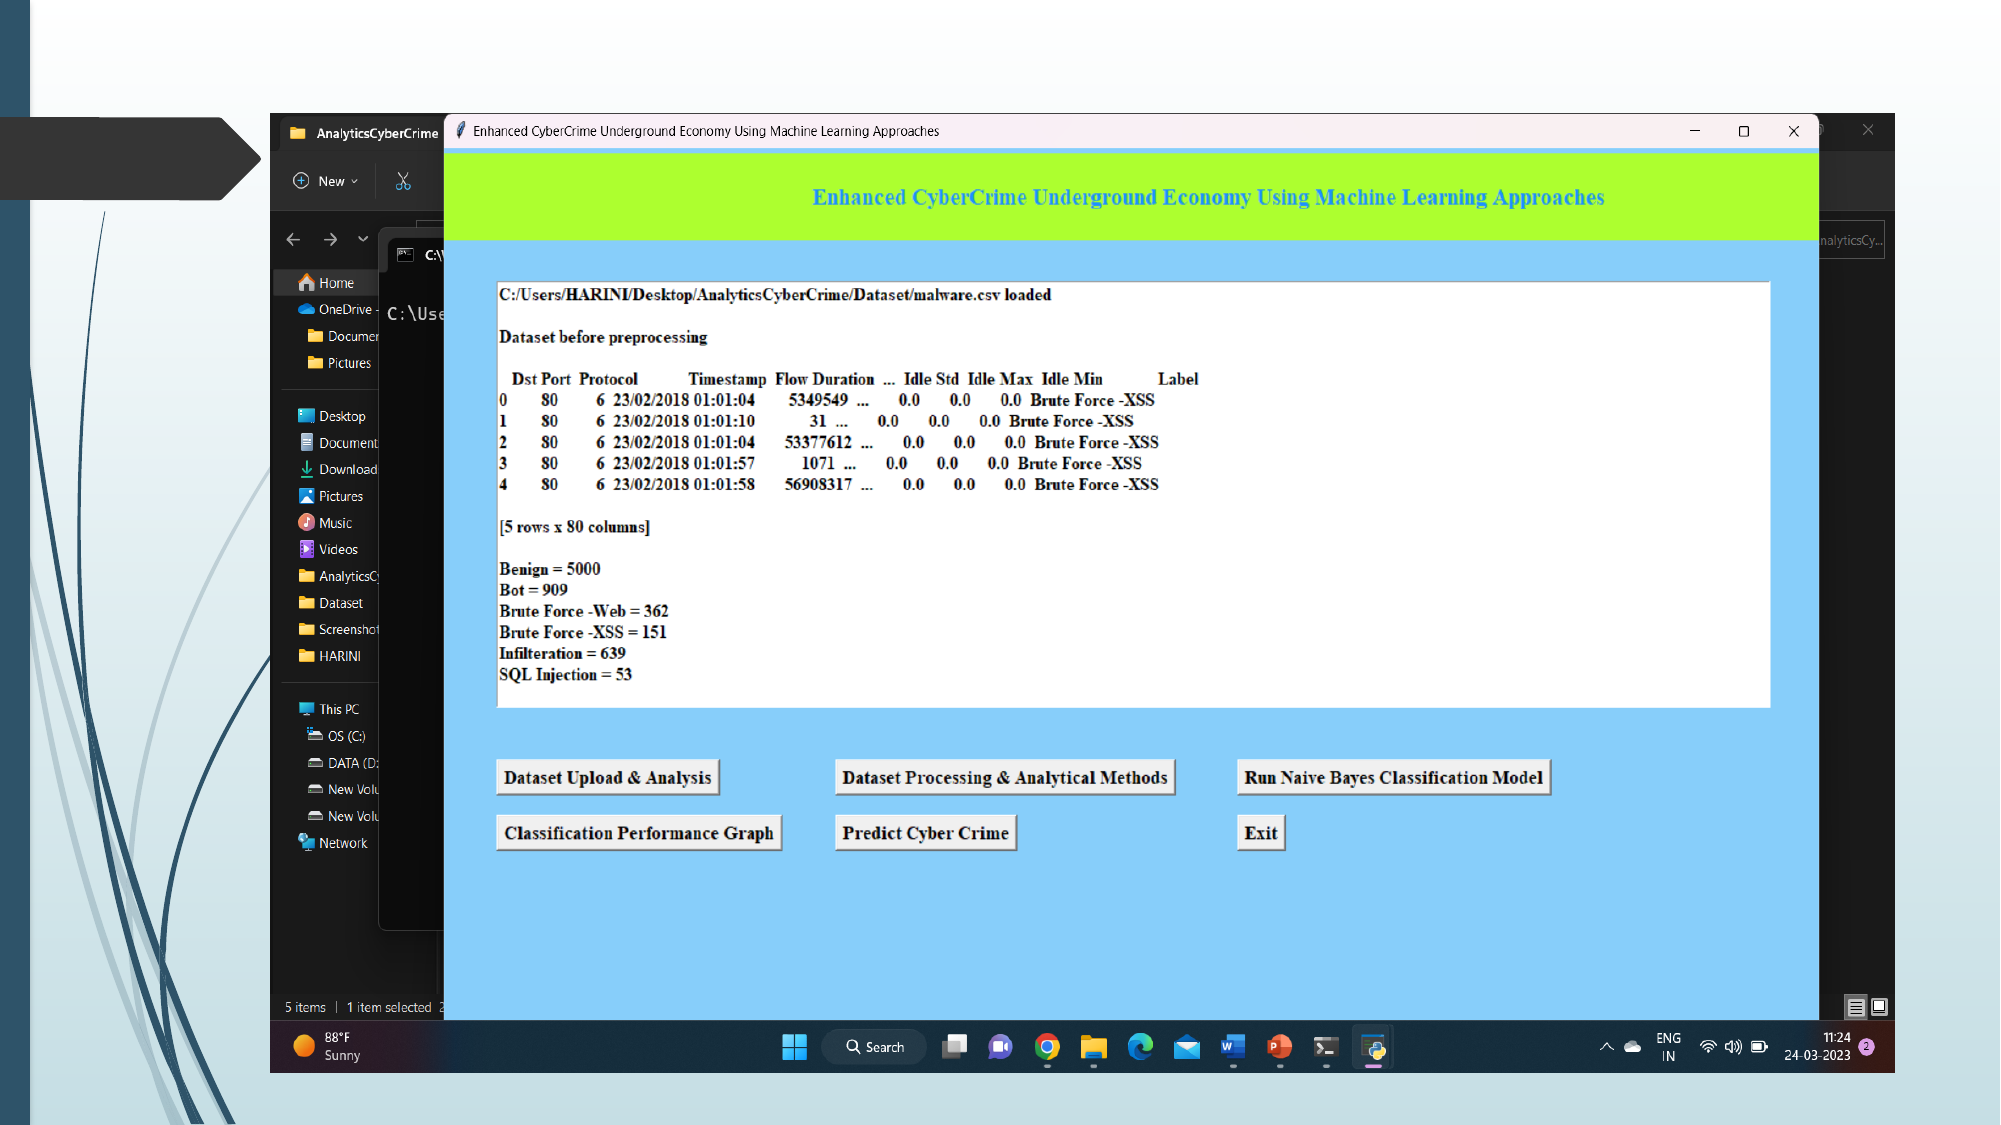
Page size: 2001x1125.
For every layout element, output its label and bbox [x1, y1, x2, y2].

picture [269, 113, 1895, 1074]
